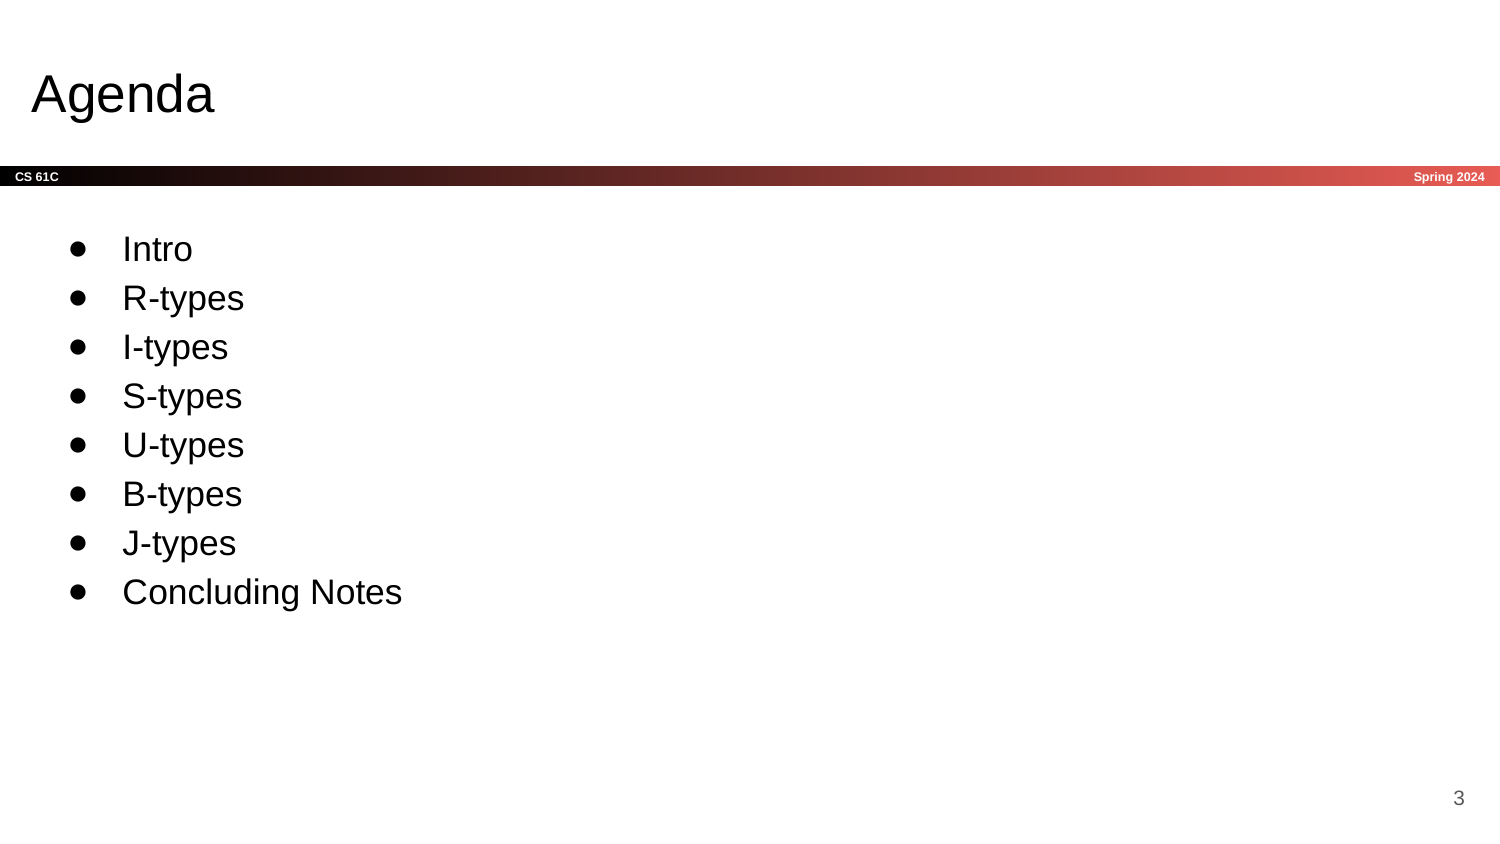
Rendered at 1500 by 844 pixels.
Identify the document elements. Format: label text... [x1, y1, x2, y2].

slide_number ‹#› [1389, 764, 1480, 830]
title Agenda [16, 44, 1415, 139]
list Intro R-types I-types S-types U-types B-types J-types Concluding Notes [32, 204, 1431, 823]
